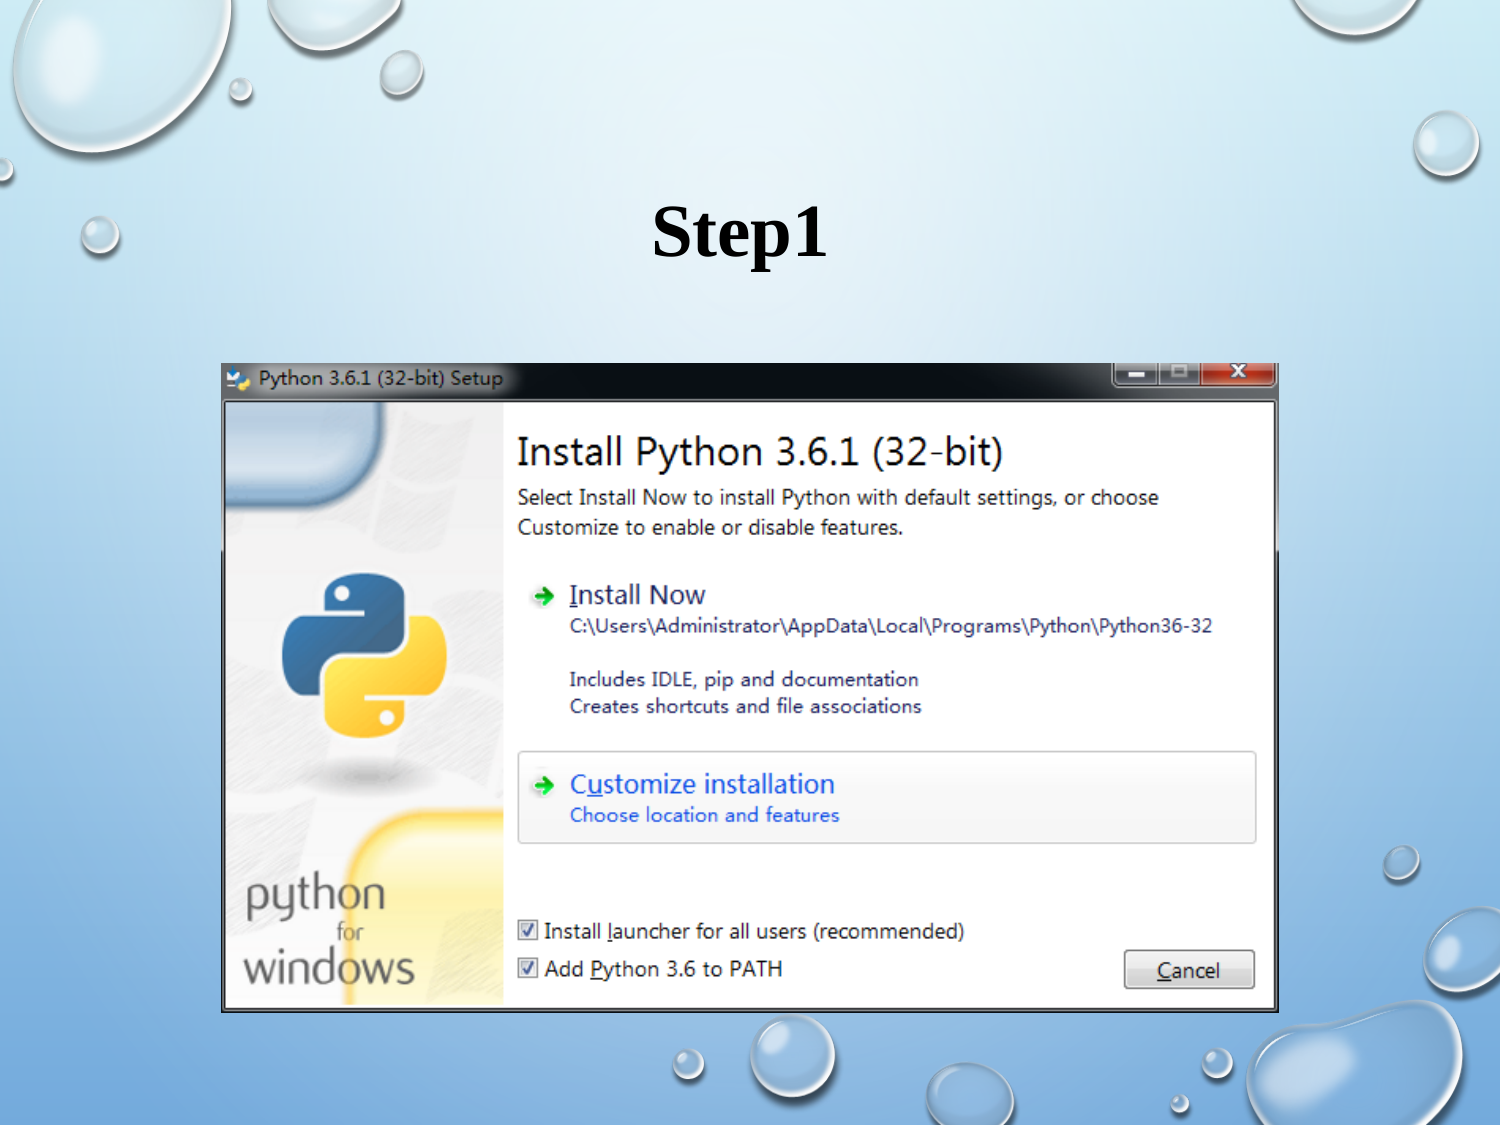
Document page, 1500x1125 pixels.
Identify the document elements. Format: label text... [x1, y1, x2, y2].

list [221, 362, 1279, 1014]
picture [0, 0, 1500, 1125]
title Step1 [112, 101, 1388, 364]
